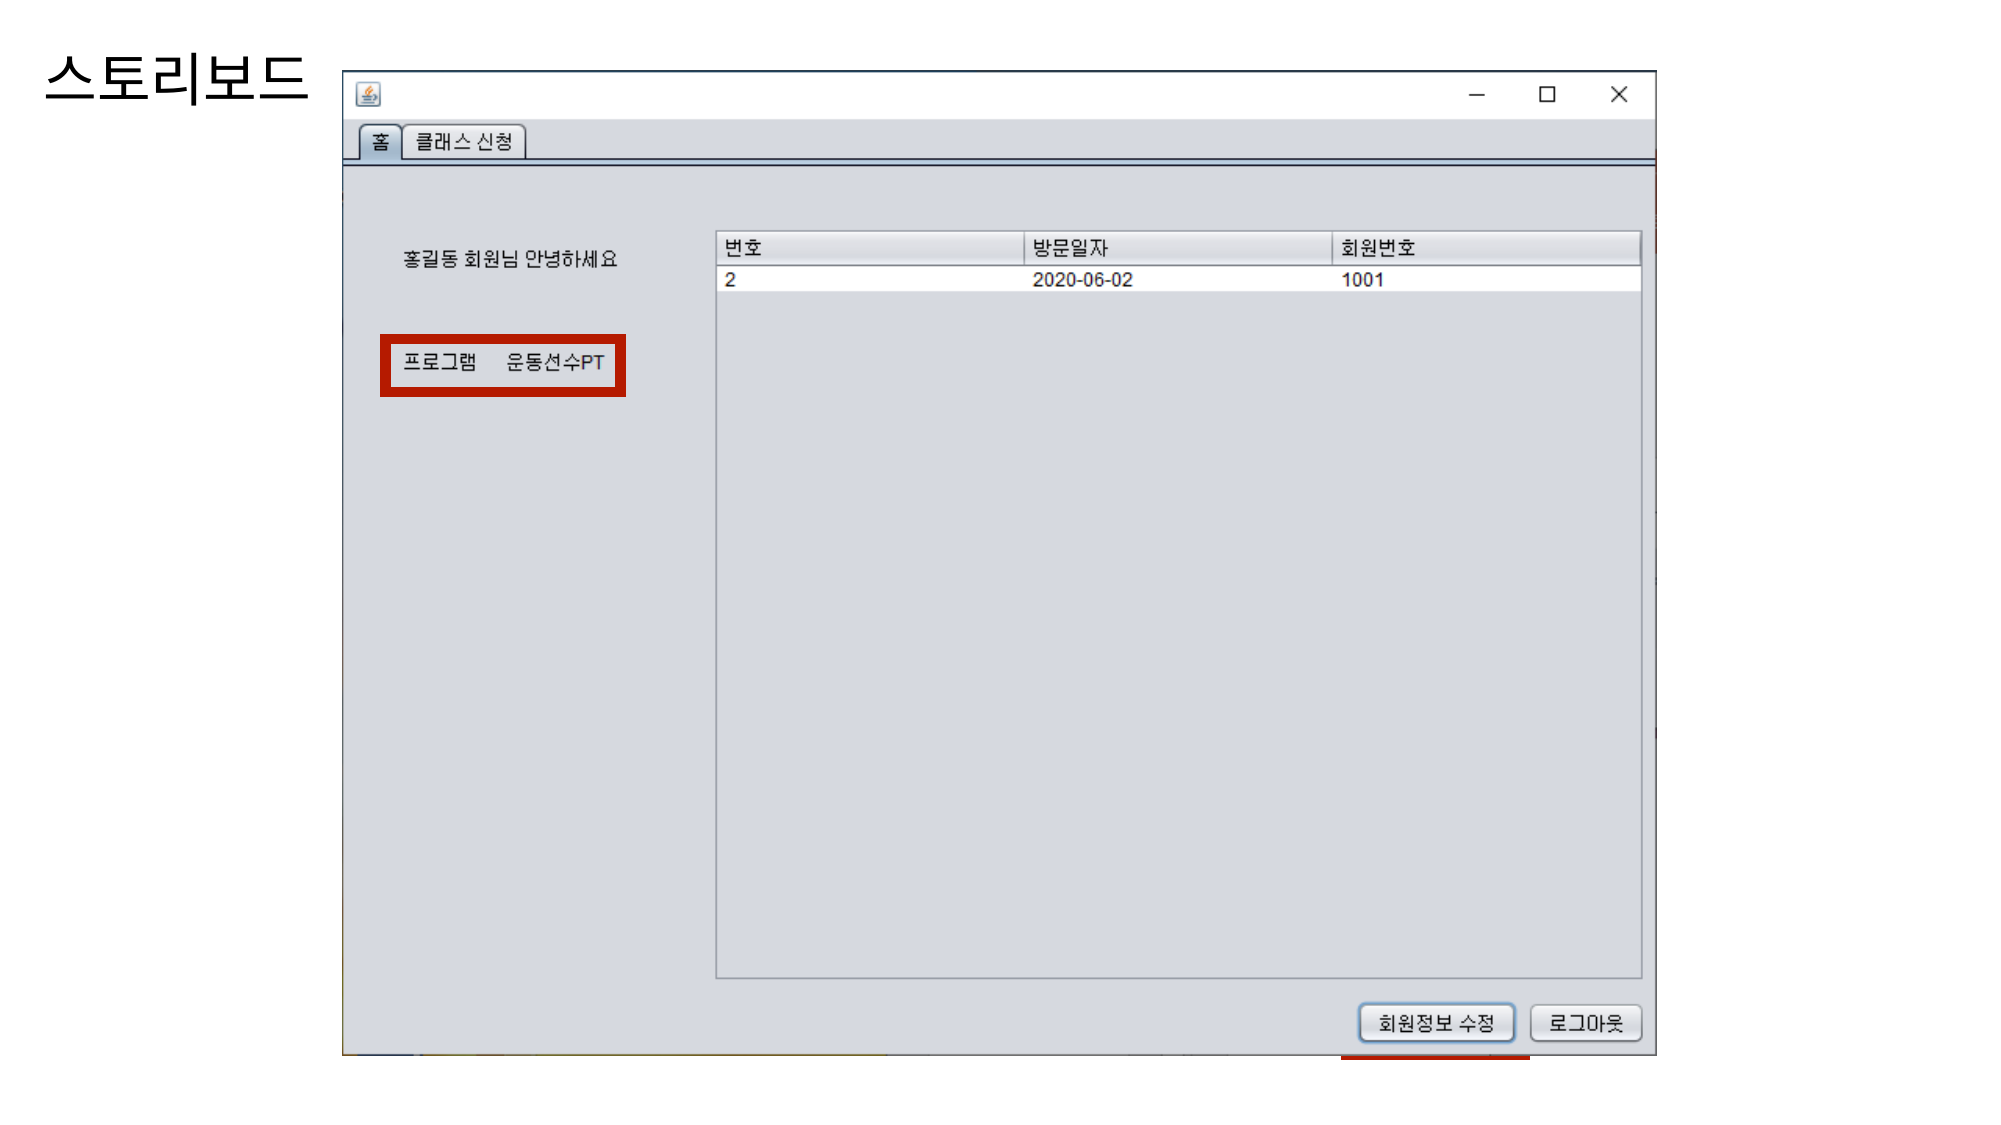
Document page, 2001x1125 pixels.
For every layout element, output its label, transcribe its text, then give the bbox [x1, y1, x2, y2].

title 스토리보드 [35, 28, 361, 137]
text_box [342, 71, 1658, 1056]
